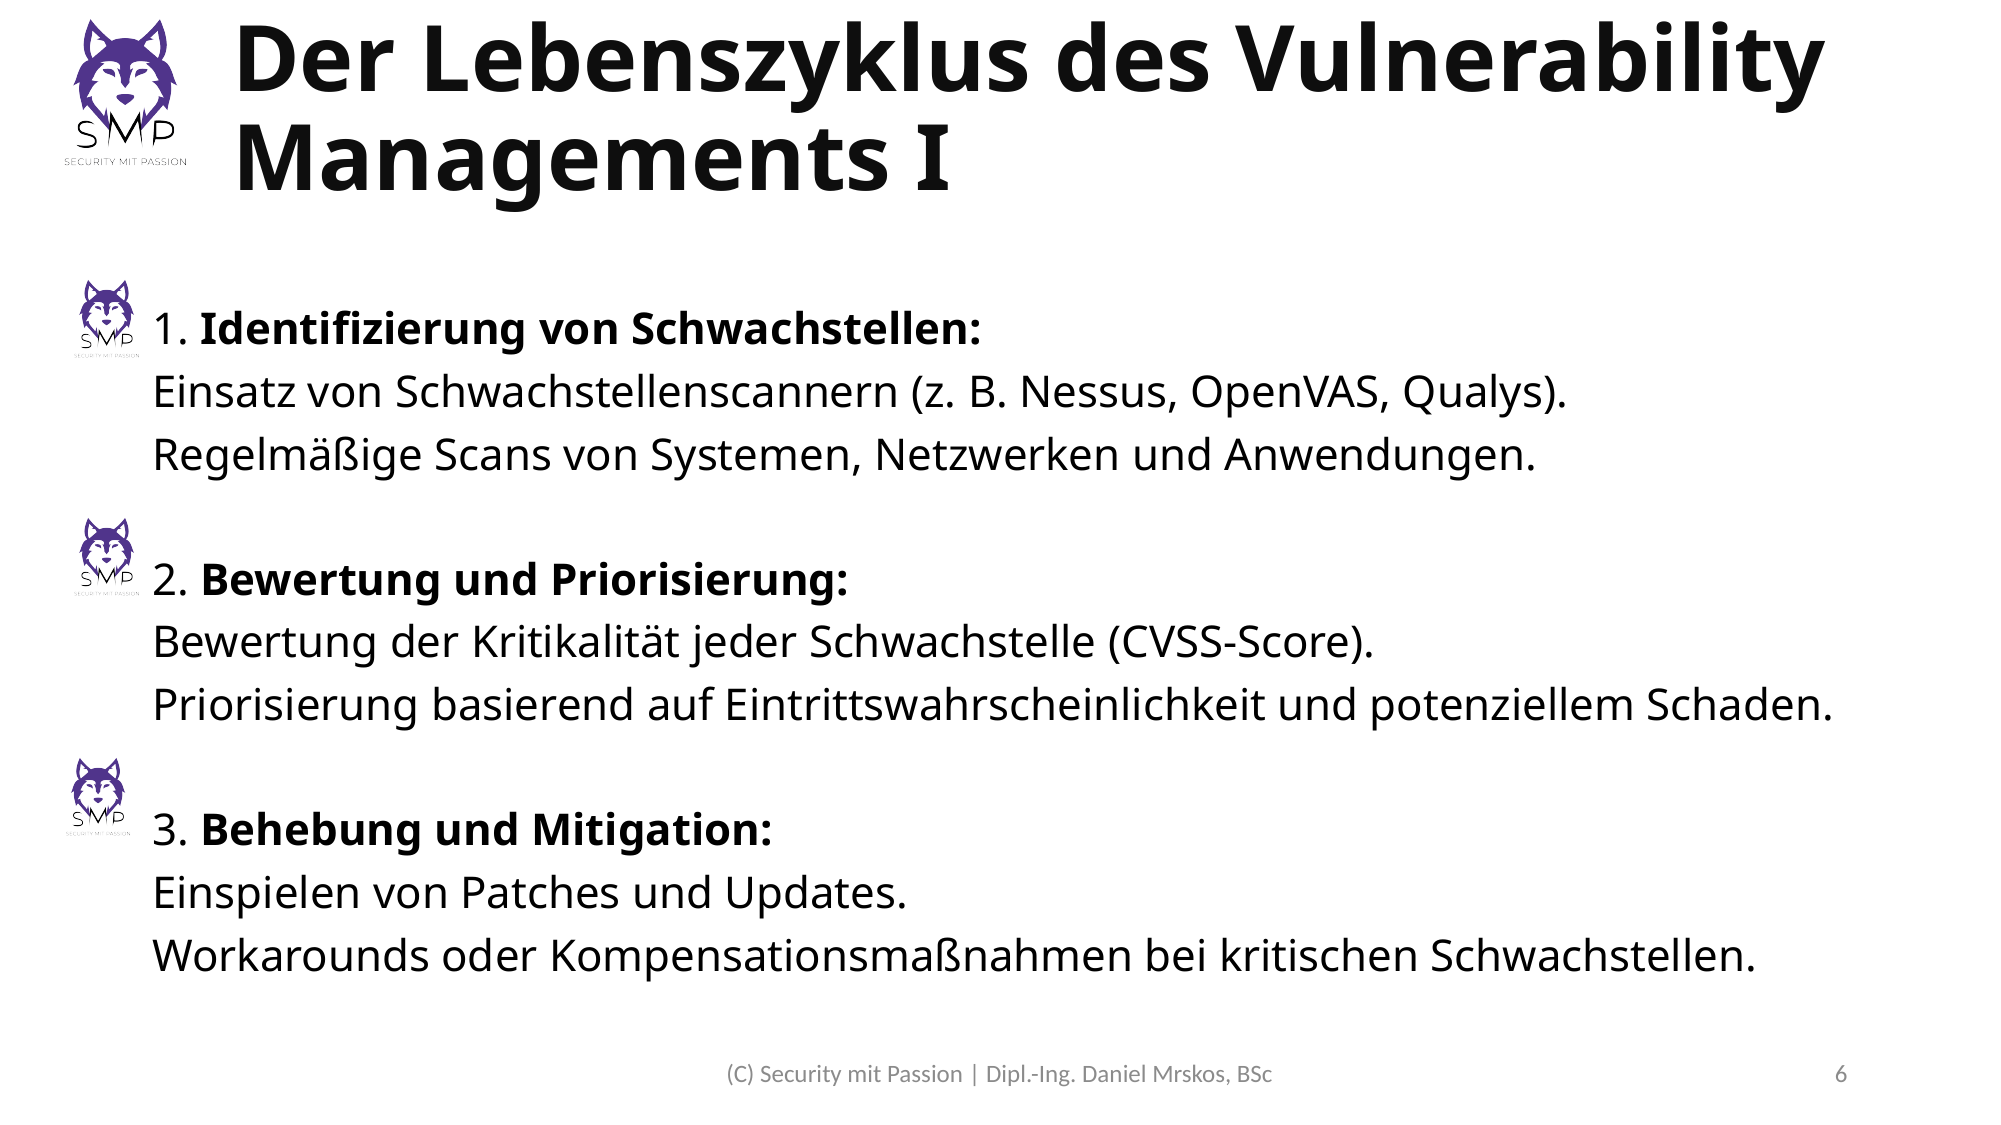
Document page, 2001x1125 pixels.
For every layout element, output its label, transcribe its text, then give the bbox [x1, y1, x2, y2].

picture [57, 269, 156, 368]
title Der Lebenszyklus des Vulnerability Managements I [217, 3, 1943, 221]
picture [57, 507, 156, 606]
picture [32, 0, 218, 185]
list 1. Identifizierung von Schwachstellen: Einsatz von Schwachstellenscannern (z. B. Nessus, OpenVAS, Qualys). Regelmäßige Scans von Systemen, Netzwerken und Anwendungen. 2. Bewertung und Priorisierung: Bewertung der Kritikalität jeder Schwachstelle (CVSS-Score). Priorisierung basierend auf Eintrittswahrscheinlichkeit und potenziellem Schaden. 3. Behebung und Mitigation: Einspielen von Patches und Updates. Workarounds oder Kompensationsmaßnahmen bei kritischen Schwachstellen. [137, 299, 1863, 1014]
picture [48, 747, 147, 846]
slide_number 6 [1412, 1042, 1863, 1103]
footer (C) Security mit Passion | Dipl.-Ing. Daniel Mrskos, BSc [662, 1042, 1338, 1103]
